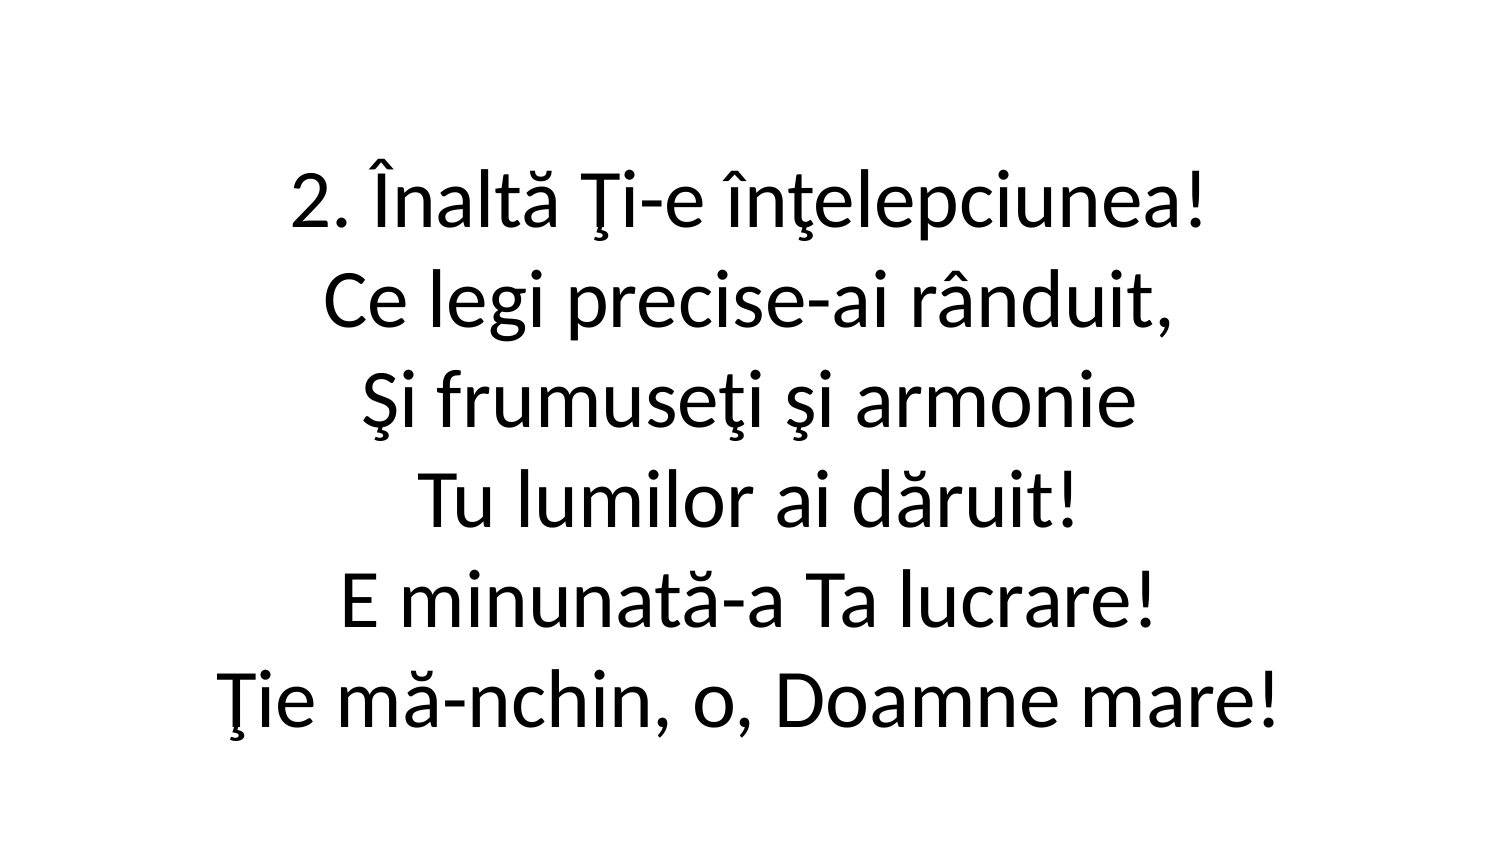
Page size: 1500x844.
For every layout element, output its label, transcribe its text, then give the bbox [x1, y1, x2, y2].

text_box 2. Înaltă Ţi-e înţelepciunea! Ce legi precise-ai rânduit, Şi frumuseţi şi armonie Tu lumilor ai dăruit! E minunată-a Ta lucrare! Ţie mă-nchin, o, Doamne mare! [201, 92, 1299, 752]
